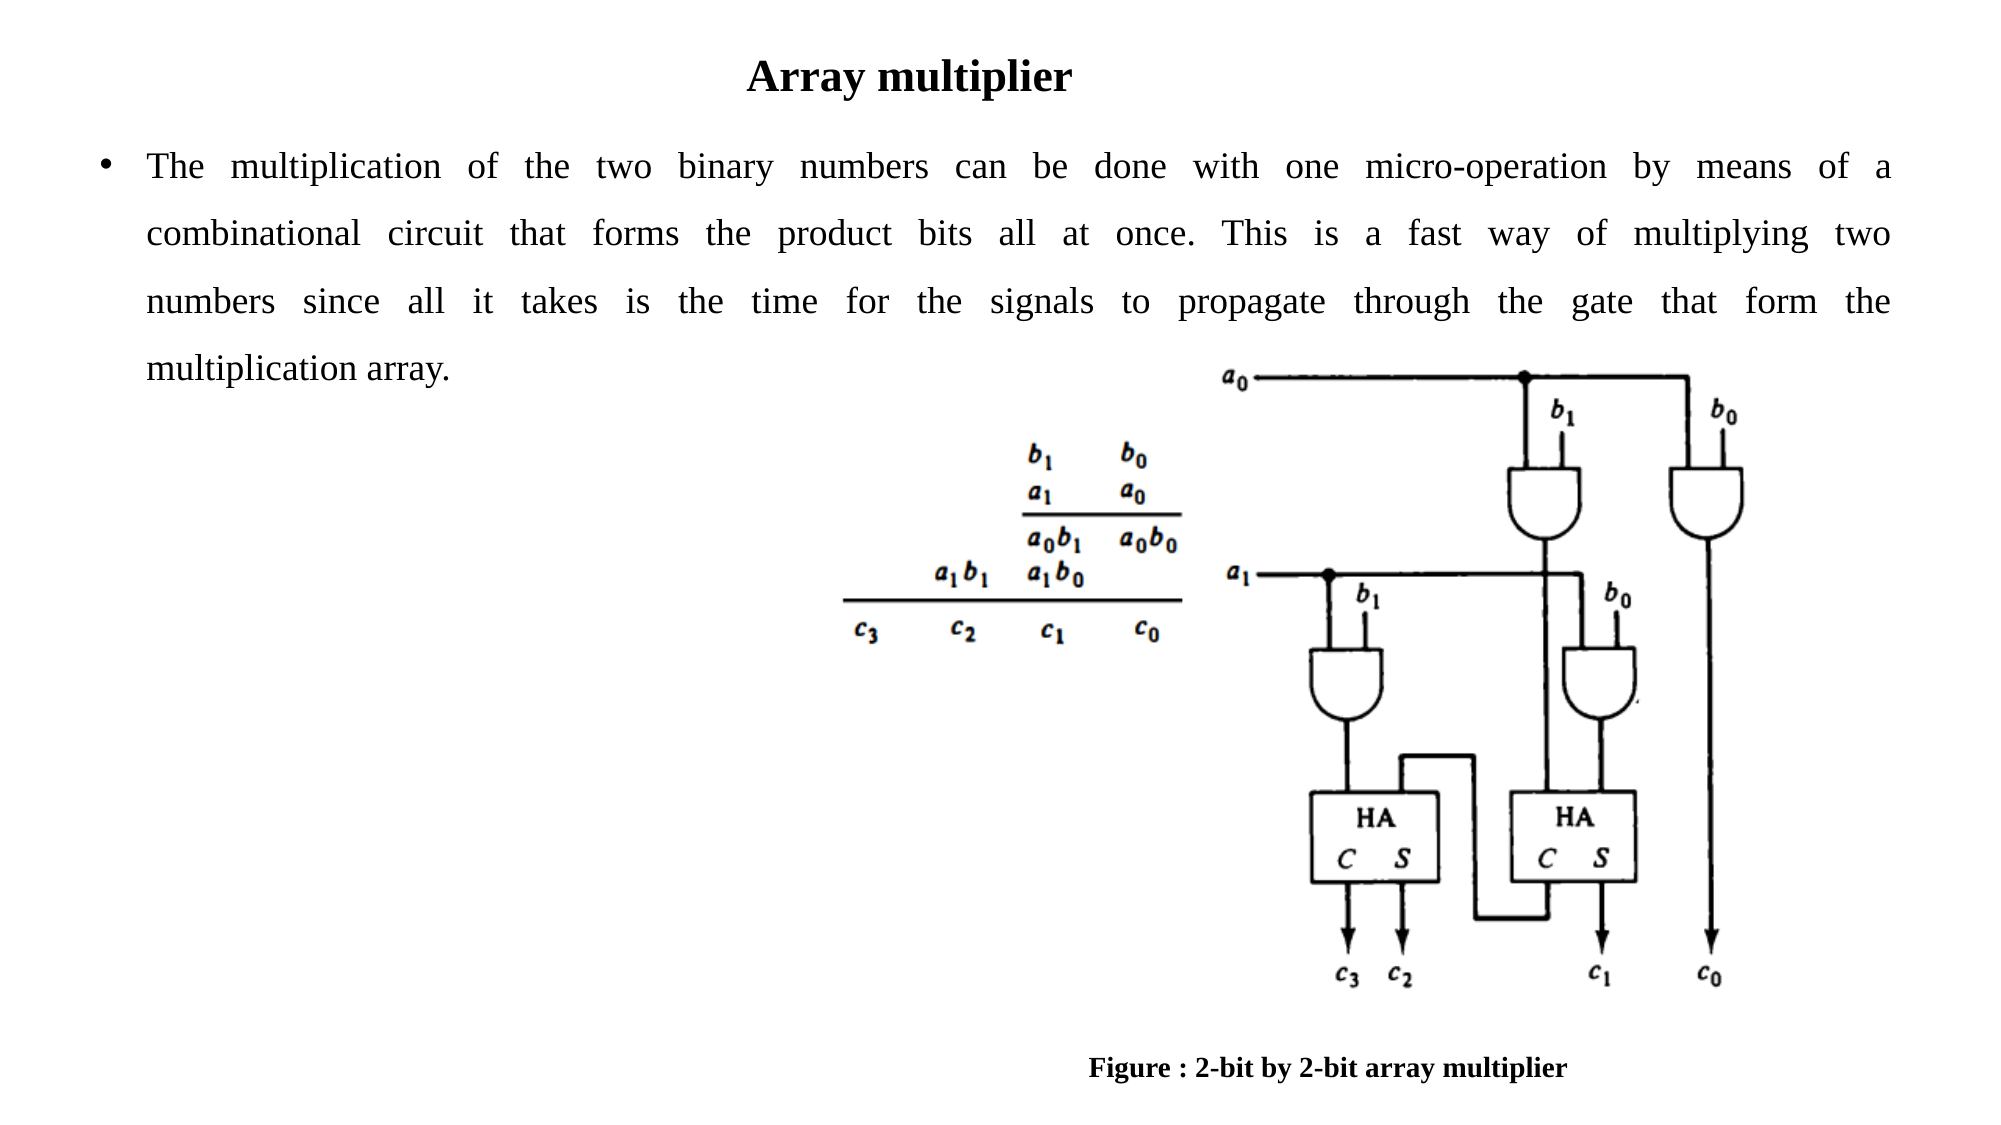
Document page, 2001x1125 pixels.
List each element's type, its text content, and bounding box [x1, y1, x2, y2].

text_box The multiplication of the two binary numbers can be done with one micro-operation by means of a combinational circuit that forms the product bits all at once. This is a fast way of multiplying two numbers since all it takes is the time for the signals to propagate through the gate that form the multiplication array. [84, 110, 1909, 396]
picture [834, 350, 1753, 1015]
text_box Figure : 2-bit by 2-bit array multiplier [1073, 1041, 2000, 1091]
text_box Array multiplier [395, 37, 1435, 108]
